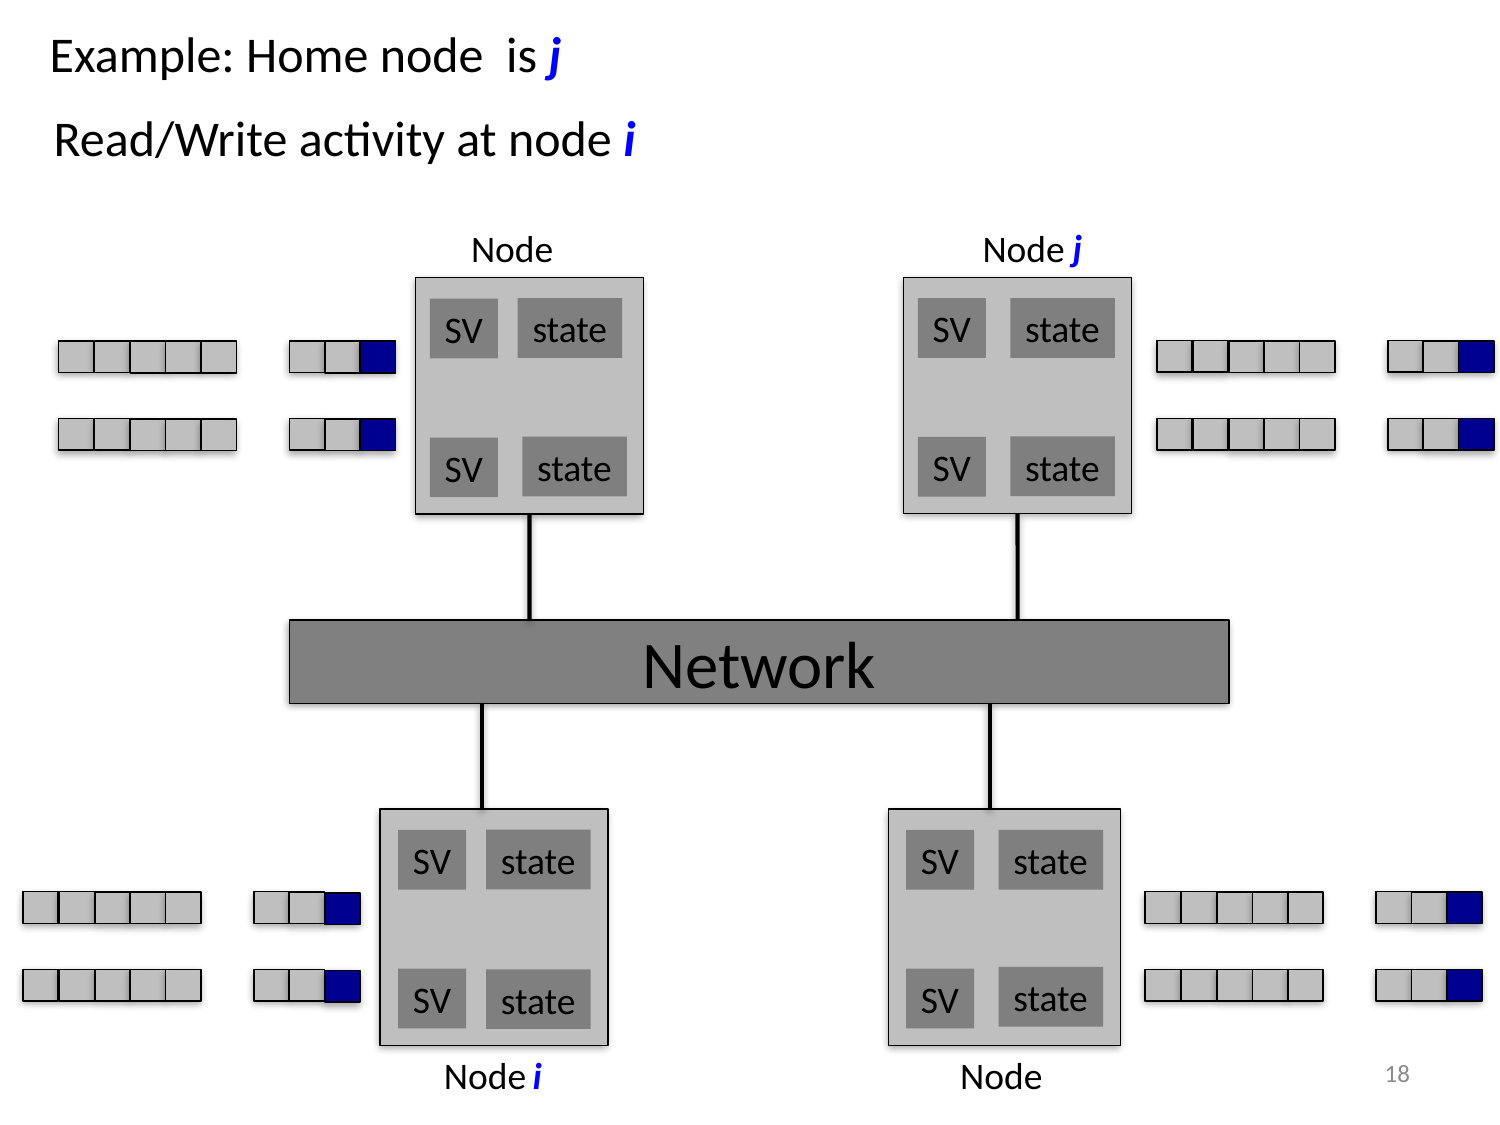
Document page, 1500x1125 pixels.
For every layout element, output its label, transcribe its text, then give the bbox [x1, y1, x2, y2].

text_box [1387, 418, 1420, 451]
text_box [903, 277, 1132, 514]
text_box [1446, 969, 1483, 1002]
text_box [1287, 891, 1324, 924]
text_box [58, 418, 92, 451]
text_box [289, 891, 325, 924]
text_box [1263, 418, 1297, 451]
text_box [1287, 969, 1324, 1002]
text_box state [1010, 436, 1115, 497]
text_box Example: Home node is j [34, 15, 577, 90]
text_box [1375, 891, 1410, 924]
text_box i [517, 1045, 557, 1105]
text_box [200, 340, 237, 374]
text_box [1422, 340, 1457, 373]
text_box [165, 340, 199, 374]
text_box Node [967, 217, 1049, 277]
text_box [1458, 418, 1495, 451]
text_box [1422, 418, 1456, 451]
text_box [359, 340, 396, 374]
text_box [130, 340, 164, 374]
text_box state [522, 436, 627, 497]
text_box [1263, 340, 1298, 373]
text_box state [998, 829, 1104, 890]
text_box [1216, 891, 1251, 924]
text_box [1156, 418, 1190, 451]
text_box [324, 418, 358, 451]
text_box [379, 808, 609, 1046]
text_box state [998, 966, 1104, 1027]
text_box SV [429, 298, 498, 359]
text_box [58, 969, 92, 1002]
text_box state [517, 298, 623, 358]
text_box SV [917, 436, 986, 497]
text_box [1446, 891, 1483, 924]
text_box [1144, 891, 1179, 924]
text_box state [486, 829, 591, 890]
text_box [1216, 969, 1250, 1002]
text_box [1387, 340, 1421, 373]
text_box [1411, 969, 1444, 1002]
text_box state [1010, 298, 1115, 358]
text_box [289, 969, 323, 1002]
text_box [1180, 969, 1214, 1002]
text_box [94, 418, 128, 451]
text_box state [486, 969, 591, 1029]
text_box SV [906, 968, 975, 1029]
text_box [22, 891, 57, 924]
text_box [165, 969, 202, 1002]
text_box SV [906, 829, 975, 890]
text_box [1228, 340, 1262, 373]
text_box [888, 808, 1121, 1046]
text_box j [1049, 216, 1098, 277]
text_box [1299, 418, 1336, 451]
text_box SV [917, 298, 986, 358]
text_box [1228, 418, 1261, 451]
text_box Read/Write activity at node i [39, 99, 651, 174]
text_box [1156, 340, 1191, 373]
text_box [253, 969, 286, 1002]
text_box [253, 891, 287, 924]
text_box [94, 340, 128, 373]
text_box [324, 970, 361, 1003]
text_box [1192, 418, 1226, 451]
text_box [1411, 891, 1445, 924]
text_box [289, 340, 323, 373]
text_box [324, 340, 358, 374]
text_box [58, 340, 93, 373]
text_box [130, 418, 164, 451]
text_box [94, 969, 127, 1002]
text_box [1299, 340, 1336, 373]
text_box [58, 891, 93, 924]
text_box [94, 891, 128, 924]
text_box [324, 892, 361, 925]
text_box SV [429, 437, 498, 498]
text_box [130, 969, 163, 1002]
slide_number 18 [1074, 1042, 1425, 1103]
text_box [1192, 340, 1227, 373]
text_box [1180, 891, 1215, 924]
text_box [1458, 340, 1495, 373]
text_box [165, 418, 199, 451]
text_box [200, 418, 237, 451]
text_box SV [398, 829, 467, 890]
text_box [1252, 969, 1285, 1002]
text_box SV [398, 968, 467, 1029]
text_box [359, 418, 396, 451]
text_box [130, 891, 164, 924]
text_box [289, 418, 323, 451]
text_box [1144, 969, 1178, 1002]
text_box Node [945, 1045, 1058, 1105]
text_box Network [289, 619, 1230, 704]
text_box Node [429, 1045, 517, 1105]
text_box [165, 891, 202, 924]
text_box [1375, 969, 1409, 1002]
text_box [415, 277, 644, 515]
text_box [22, 969, 56, 1002]
text_box Node [456, 217, 569, 278]
text_box [1252, 891, 1286, 924]
